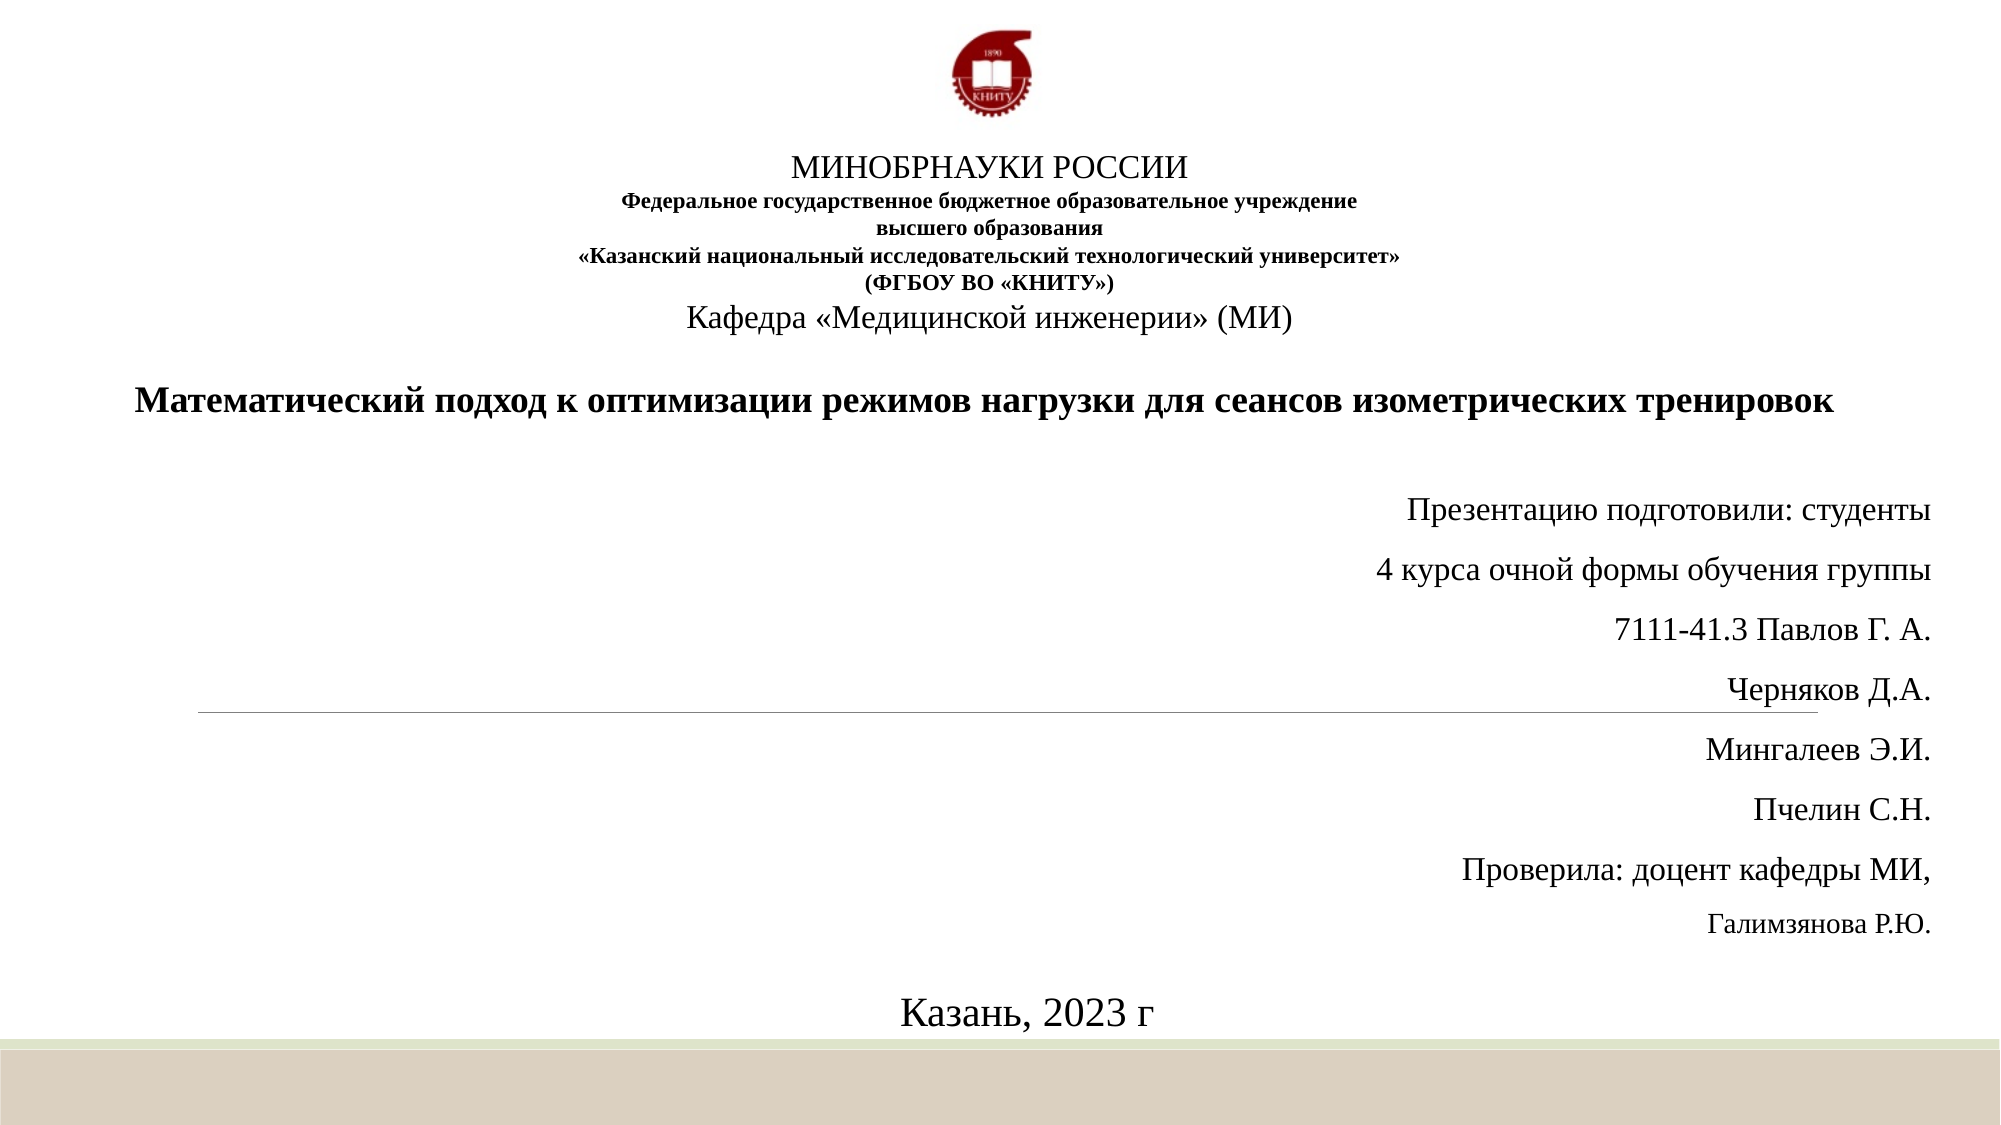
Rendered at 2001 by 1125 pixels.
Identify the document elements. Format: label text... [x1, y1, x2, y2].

text_box МИНОБРНАУКИ РОССИИ Федеральное государственное бюджетное образовательное учреждение высшего образования «Казанский национальный исследовательский технологический университет» (ФГБОУ ВО «КНИТУ») Кафедра «Медицинской инженерии» (МИ) Математический подход к оптимизации режимов нагрузки для сеансов изометрических тренировок Презентацию подготовили: студенты 4 курса очной формы обучения группы 7111-41.3 Павлов Г. А. Черняков Д.А. Мингалеев Э.И. Пчелин С.Н. Проверила: доцент кафедры МИ, Галимзянова Р.Ю. Казань, 2023 г [30, 136, 1950, 1044]
picture [934, 24, 1046, 130]
